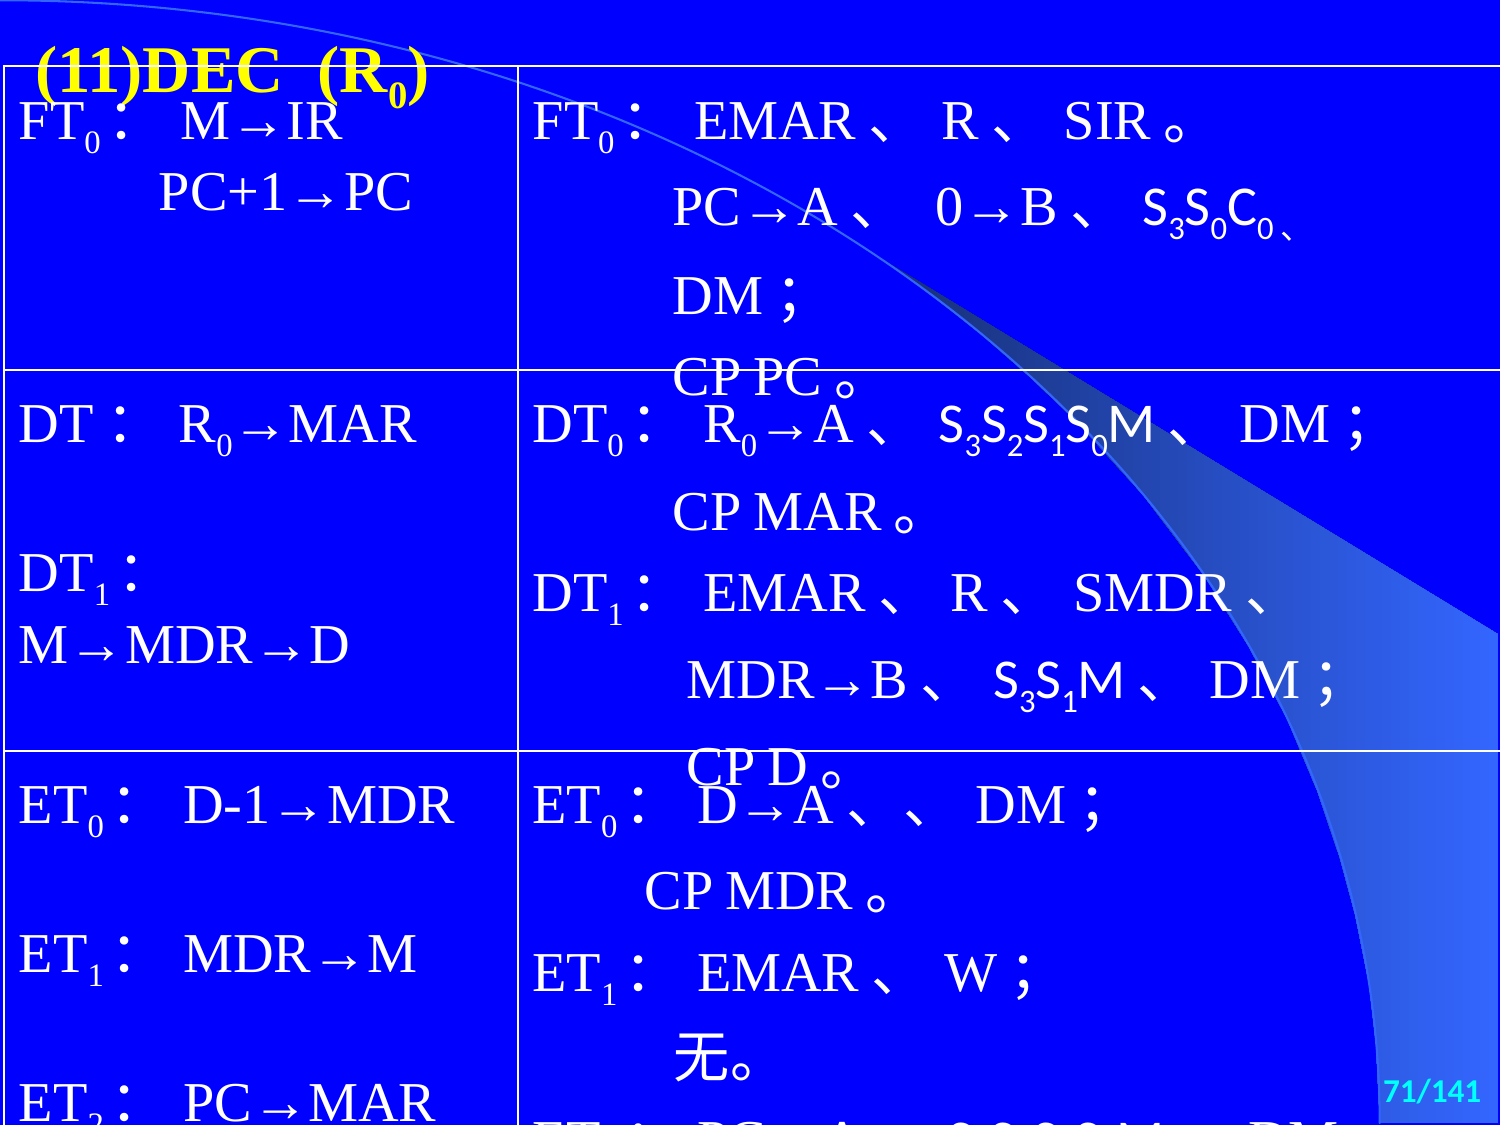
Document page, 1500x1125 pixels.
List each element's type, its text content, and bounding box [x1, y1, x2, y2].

text_box (11)DEC (R0) [20, 0, 445, 65]
text_box (11)DEC (R0) [20, 67, 445, 124]
slide_number 71/141 [1318, 1061, 1497, 1121]
